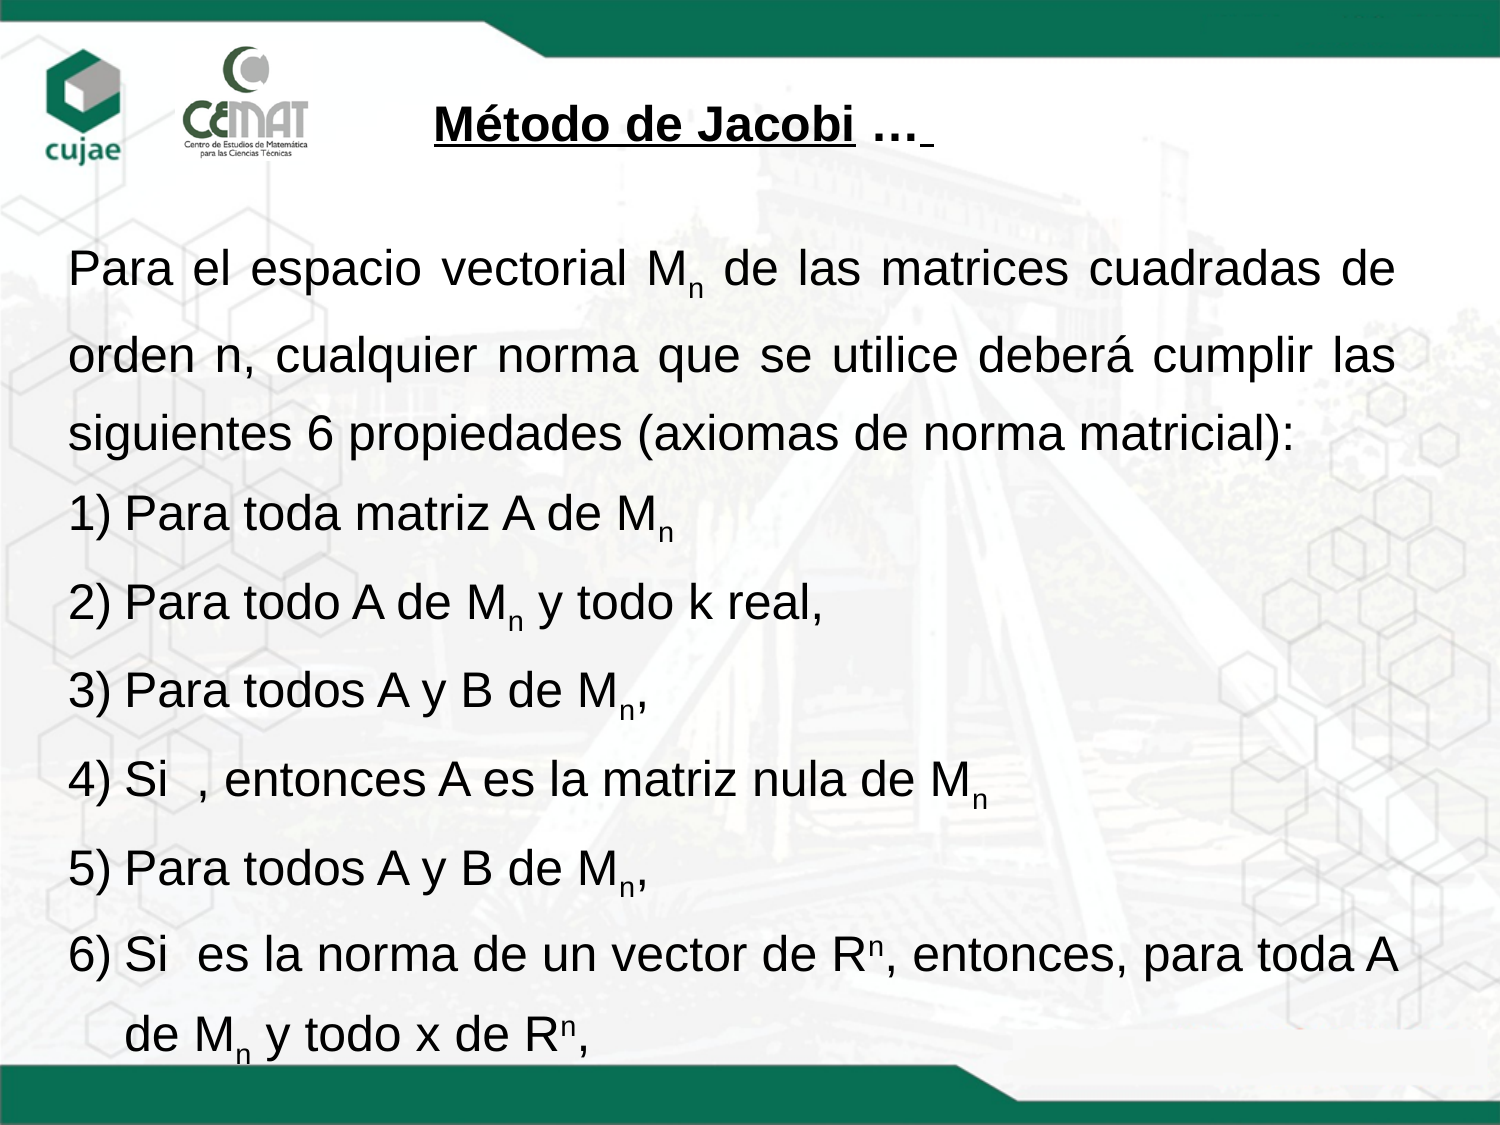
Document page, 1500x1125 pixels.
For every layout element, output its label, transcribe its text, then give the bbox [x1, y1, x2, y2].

picture [0, 0, 1500, 1125]
text_box Método de Jacobi … [419, 84, 1365, 159]
